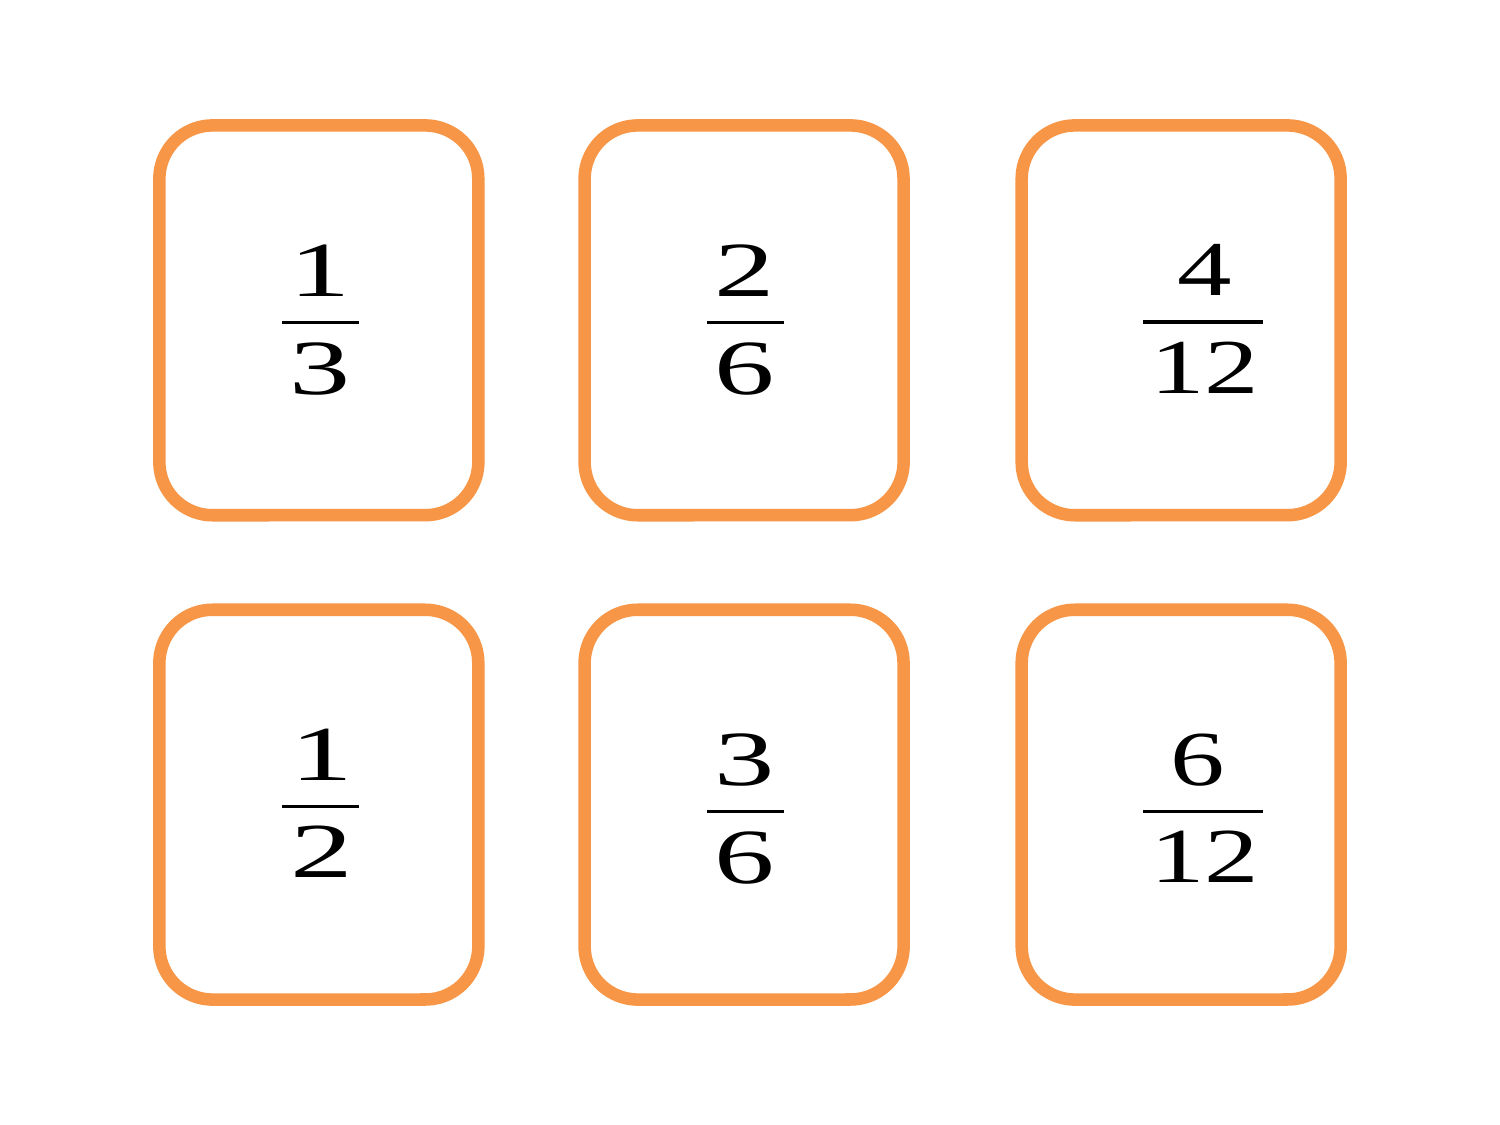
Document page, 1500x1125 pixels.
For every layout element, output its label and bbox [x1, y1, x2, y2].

text_box [159, 125, 1341, 1000]
